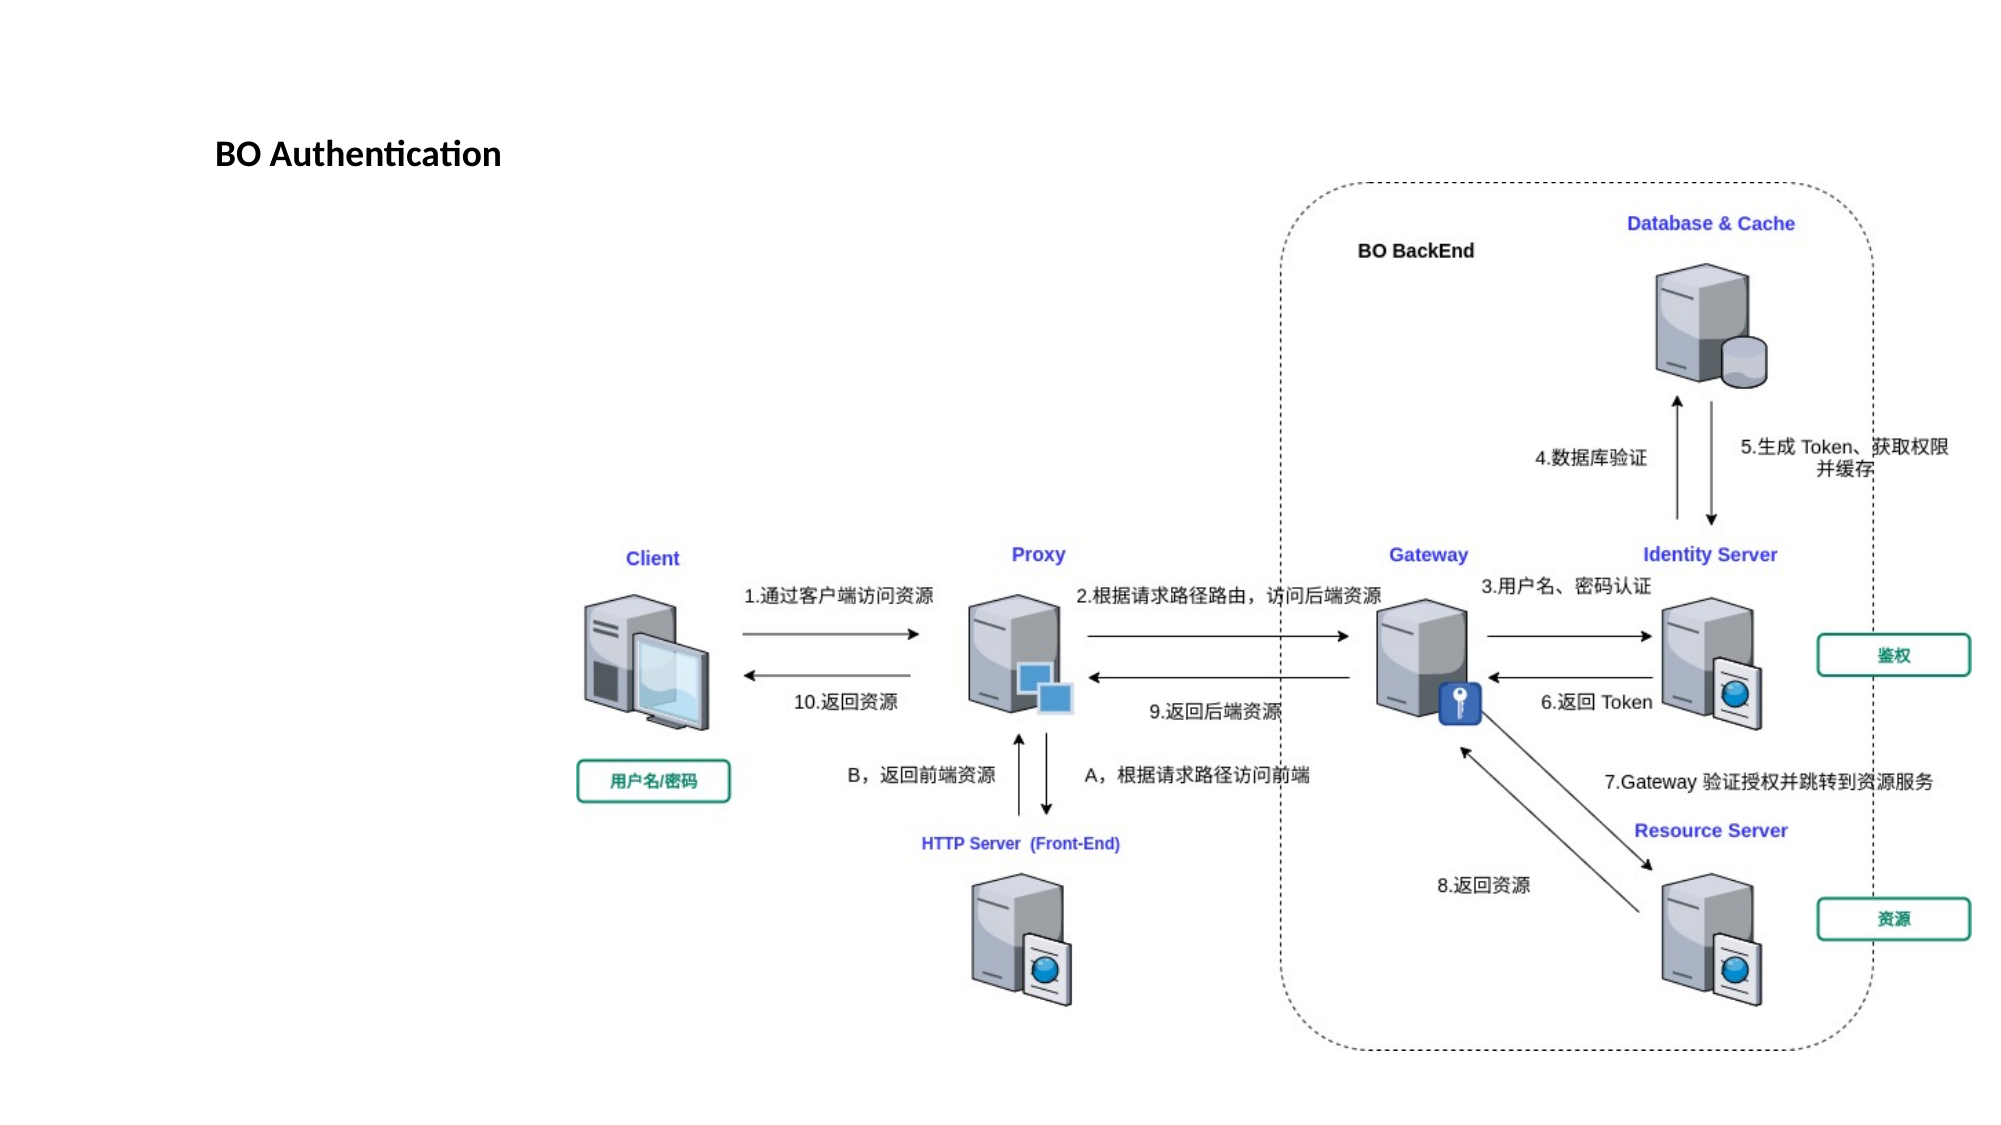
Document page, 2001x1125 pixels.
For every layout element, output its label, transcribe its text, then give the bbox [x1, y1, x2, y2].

text_box BO Authentication [200, 121, 1040, 182]
picture [576, 182, 1972, 1051]
